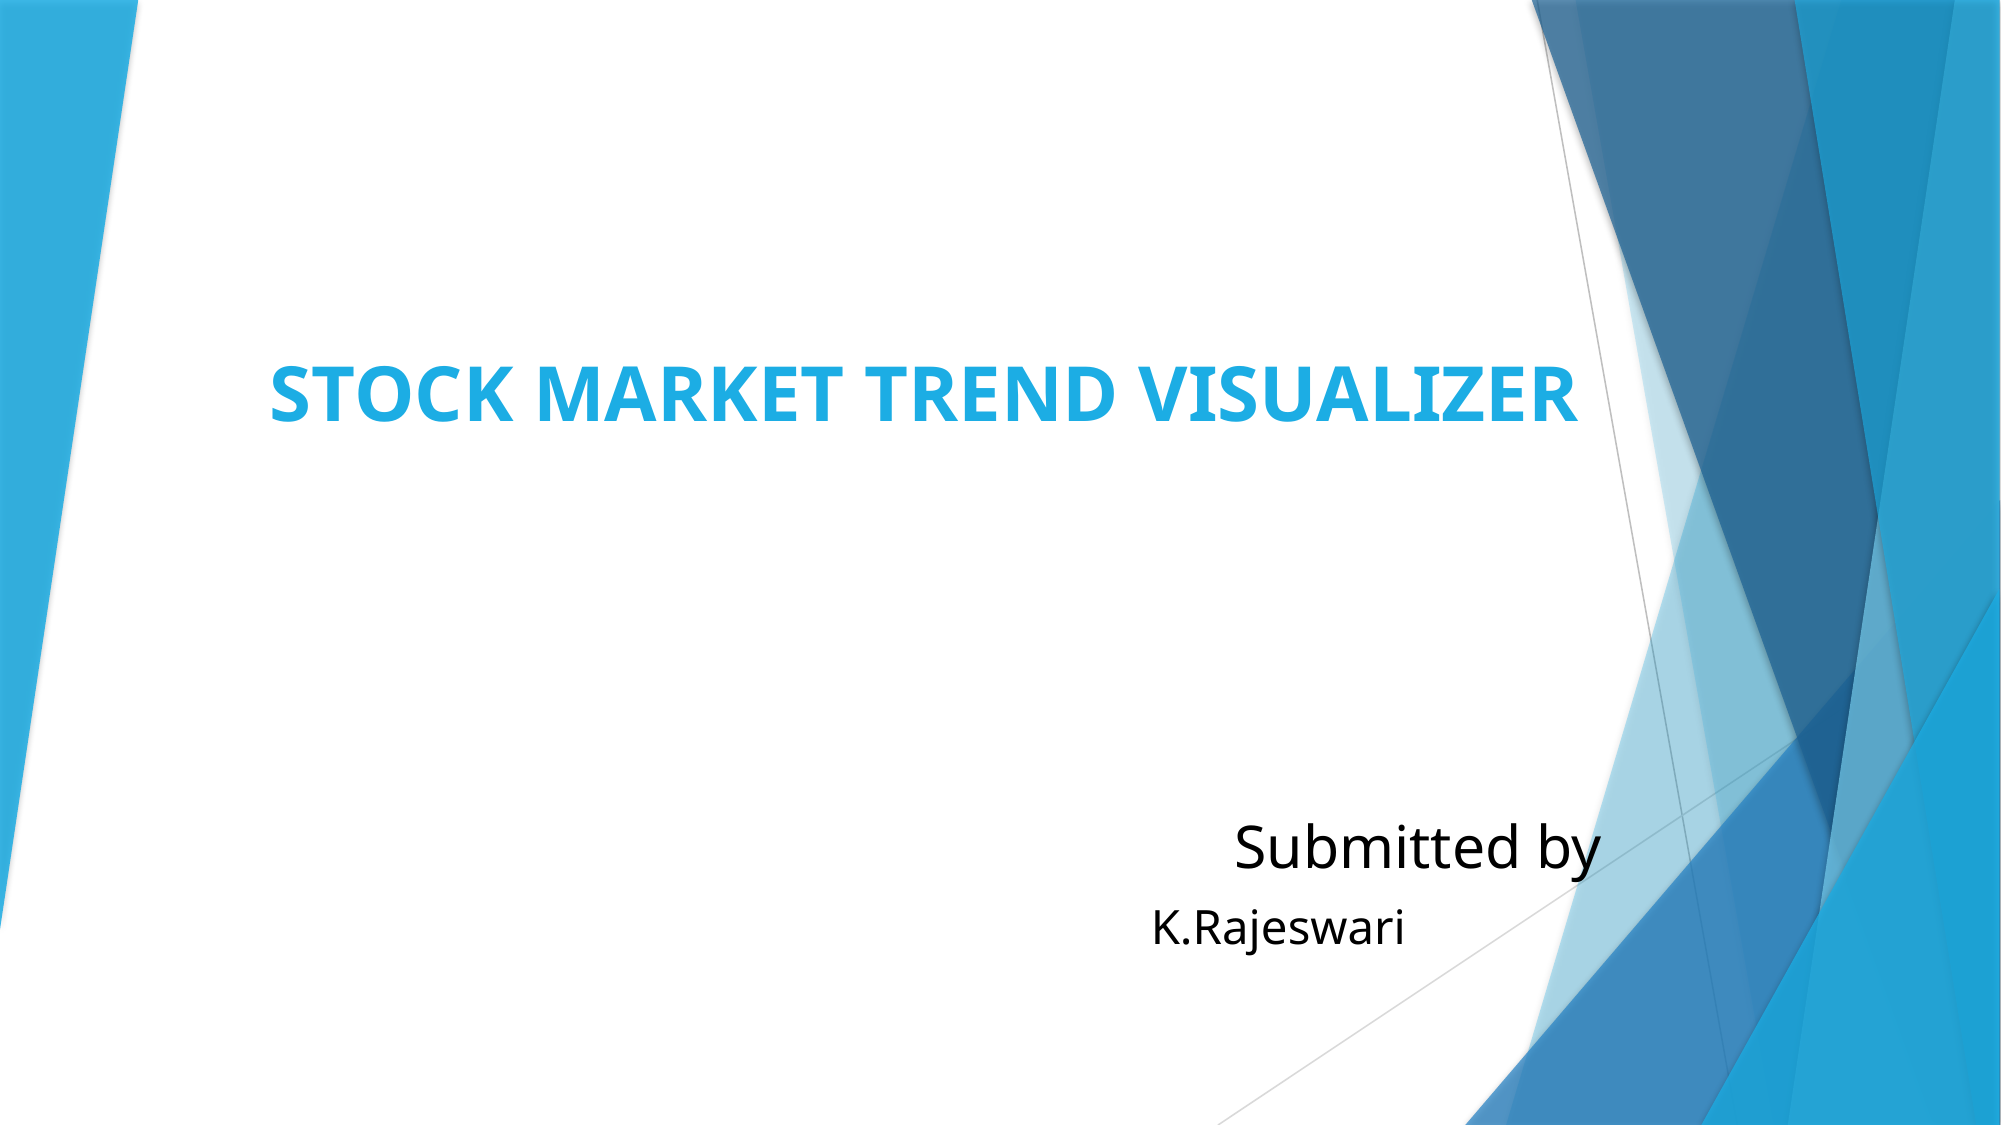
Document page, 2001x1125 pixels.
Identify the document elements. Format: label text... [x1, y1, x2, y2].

subtitle Submitted by K.Rajeswari [117, 695, 1618, 968]
title STOCK MARKET TREND VISUALIZER [117, 287, 1594, 444]
